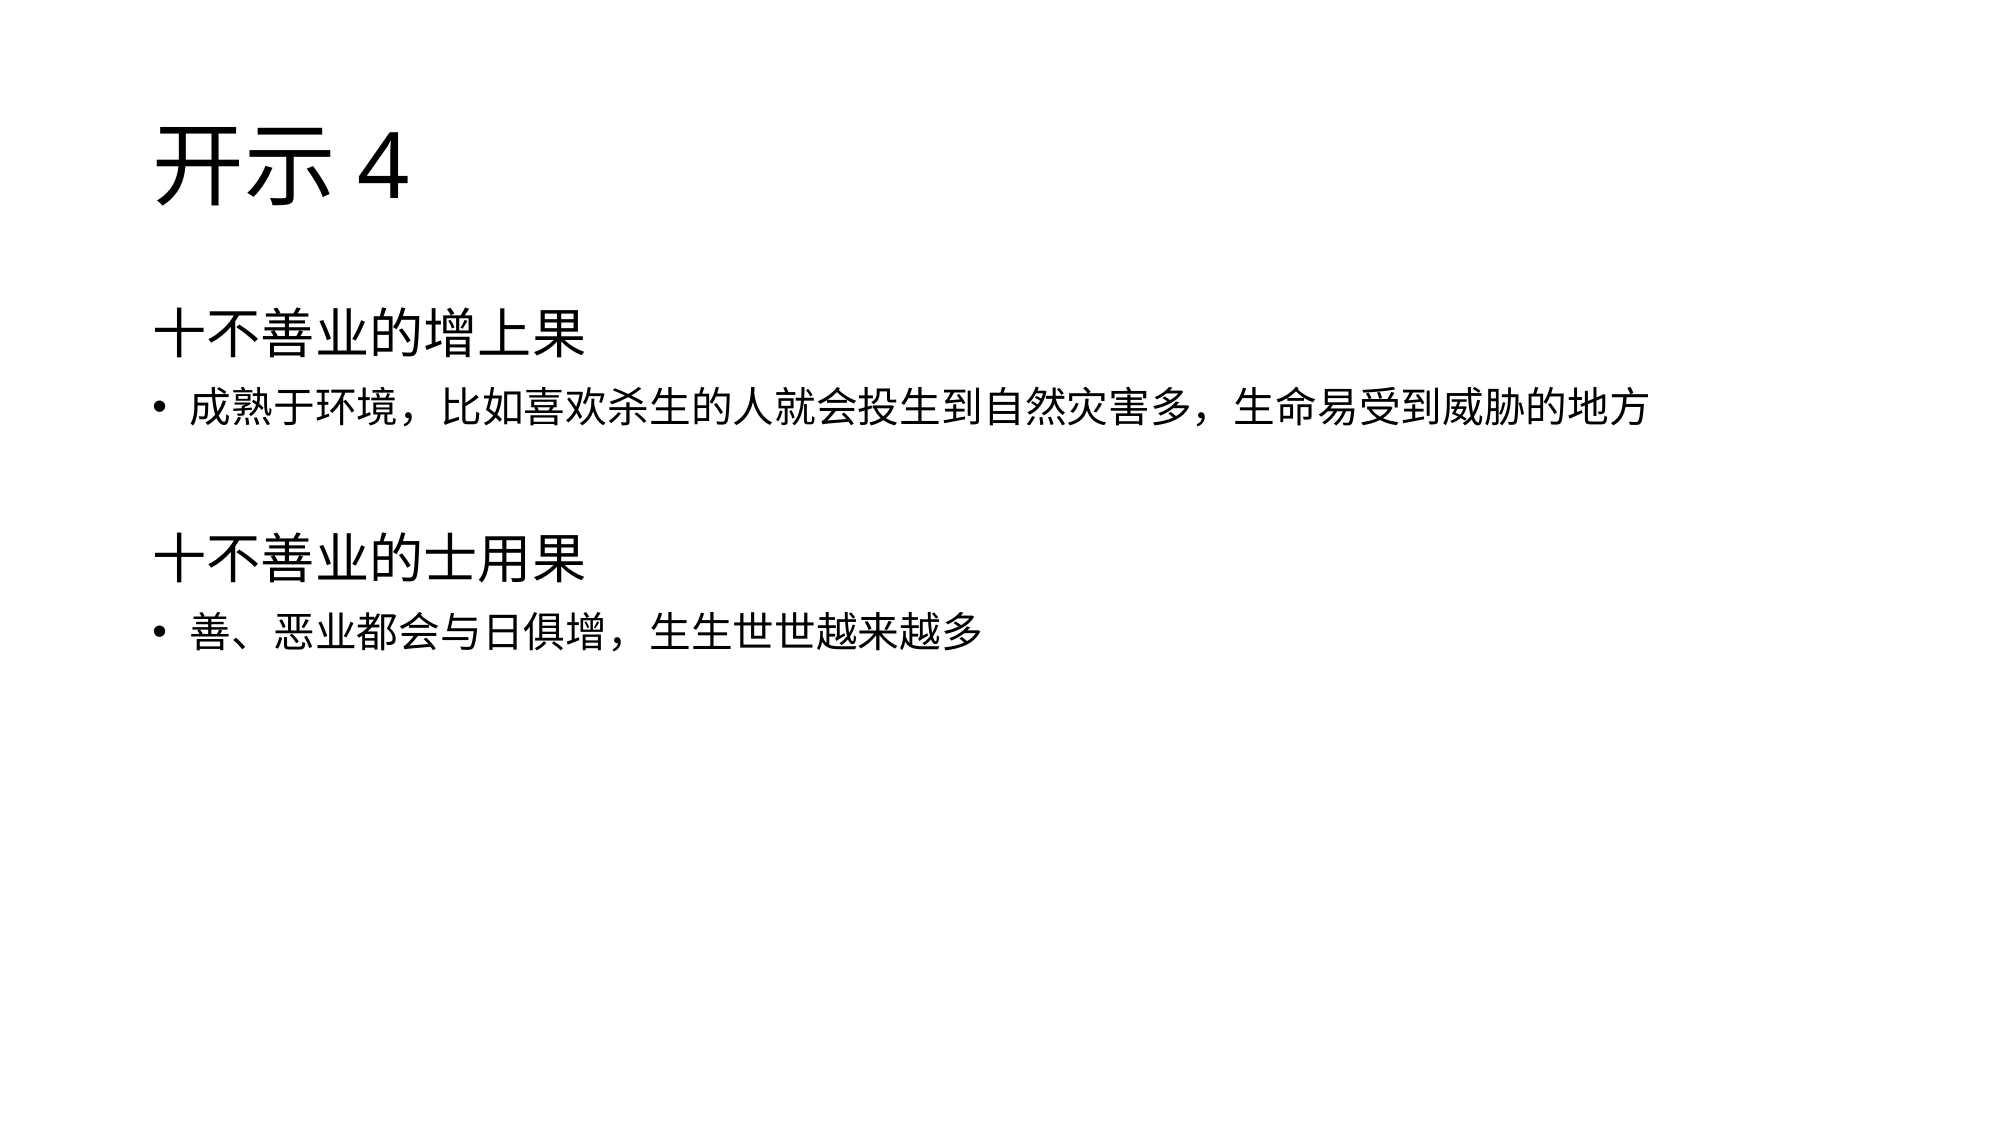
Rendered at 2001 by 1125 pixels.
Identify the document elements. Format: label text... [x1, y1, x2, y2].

list 十不善业的增上果 成熟于环境，比如喜欢杀生的人就会投生到自然灾害多，生命易受到威胁的地方 十不善业的士用果 善、恶业都会与日俱增，生生世世越来越多 [137, 299, 1863, 1014]
title 开示4 [137, 59, 1863, 278]
